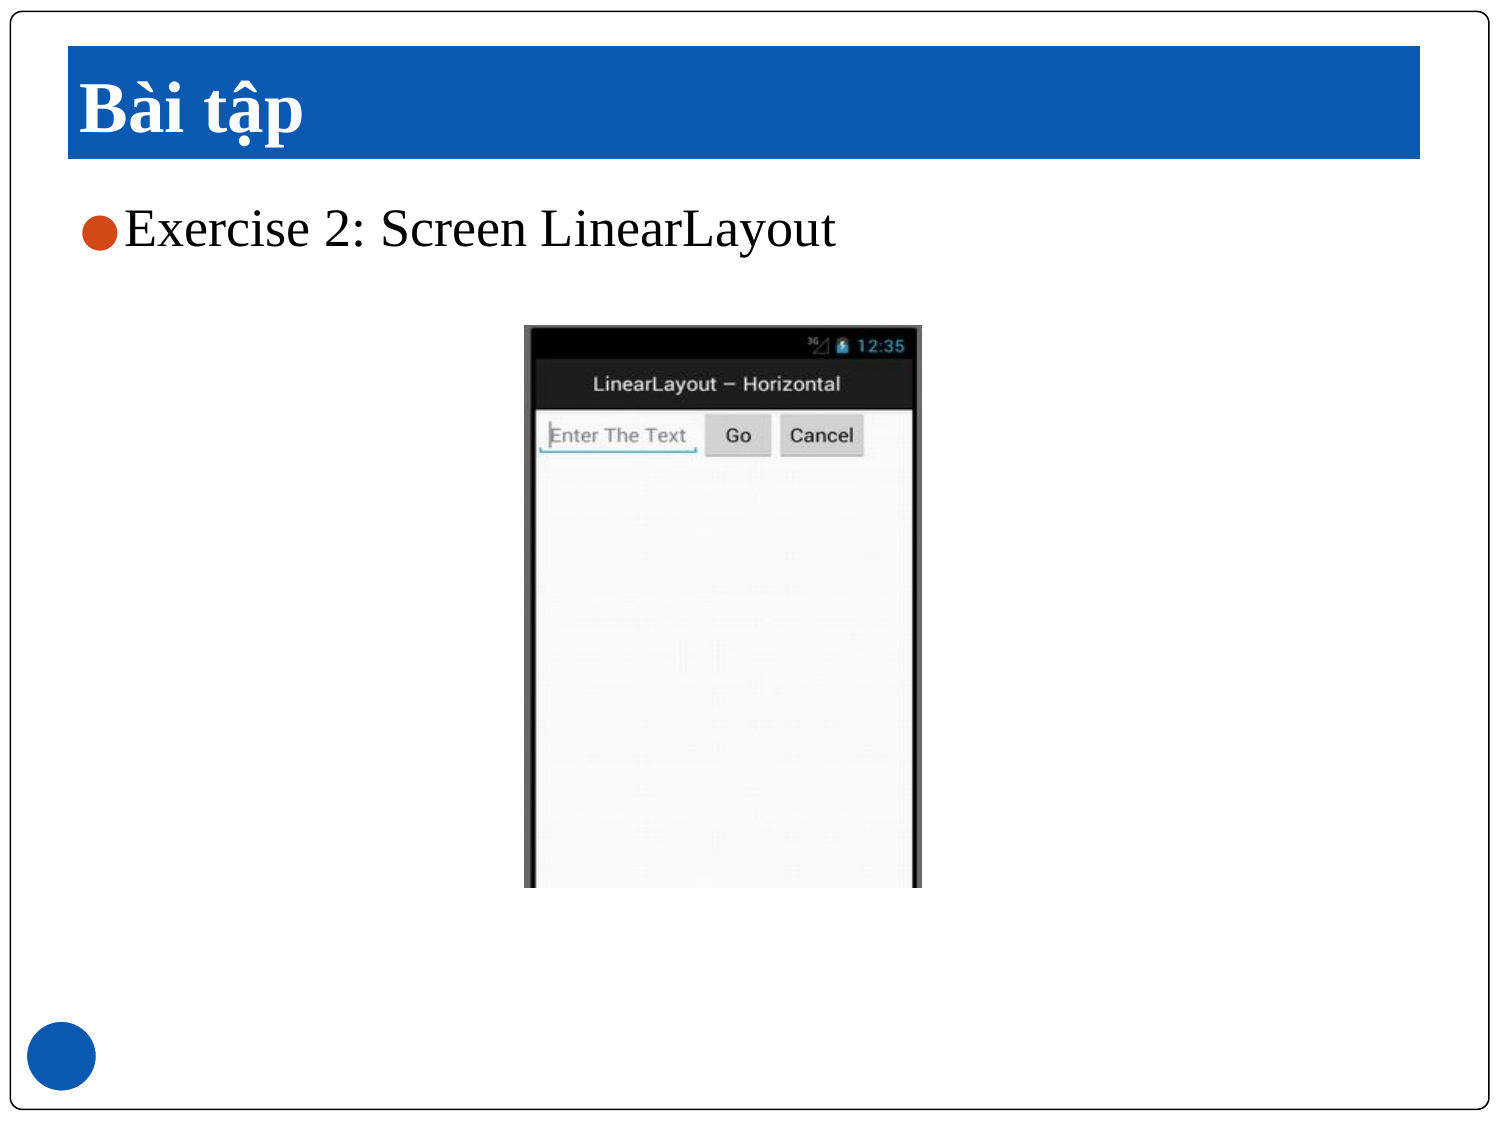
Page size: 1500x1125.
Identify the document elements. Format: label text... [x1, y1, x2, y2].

title Bài tập [62, 40, 1426, 165]
picture [524, 325, 922, 889]
list Exercise 2: Screen LinearLayout [64, 184, 1424, 1000]
text_box [23, 1018, 99, 1094]
